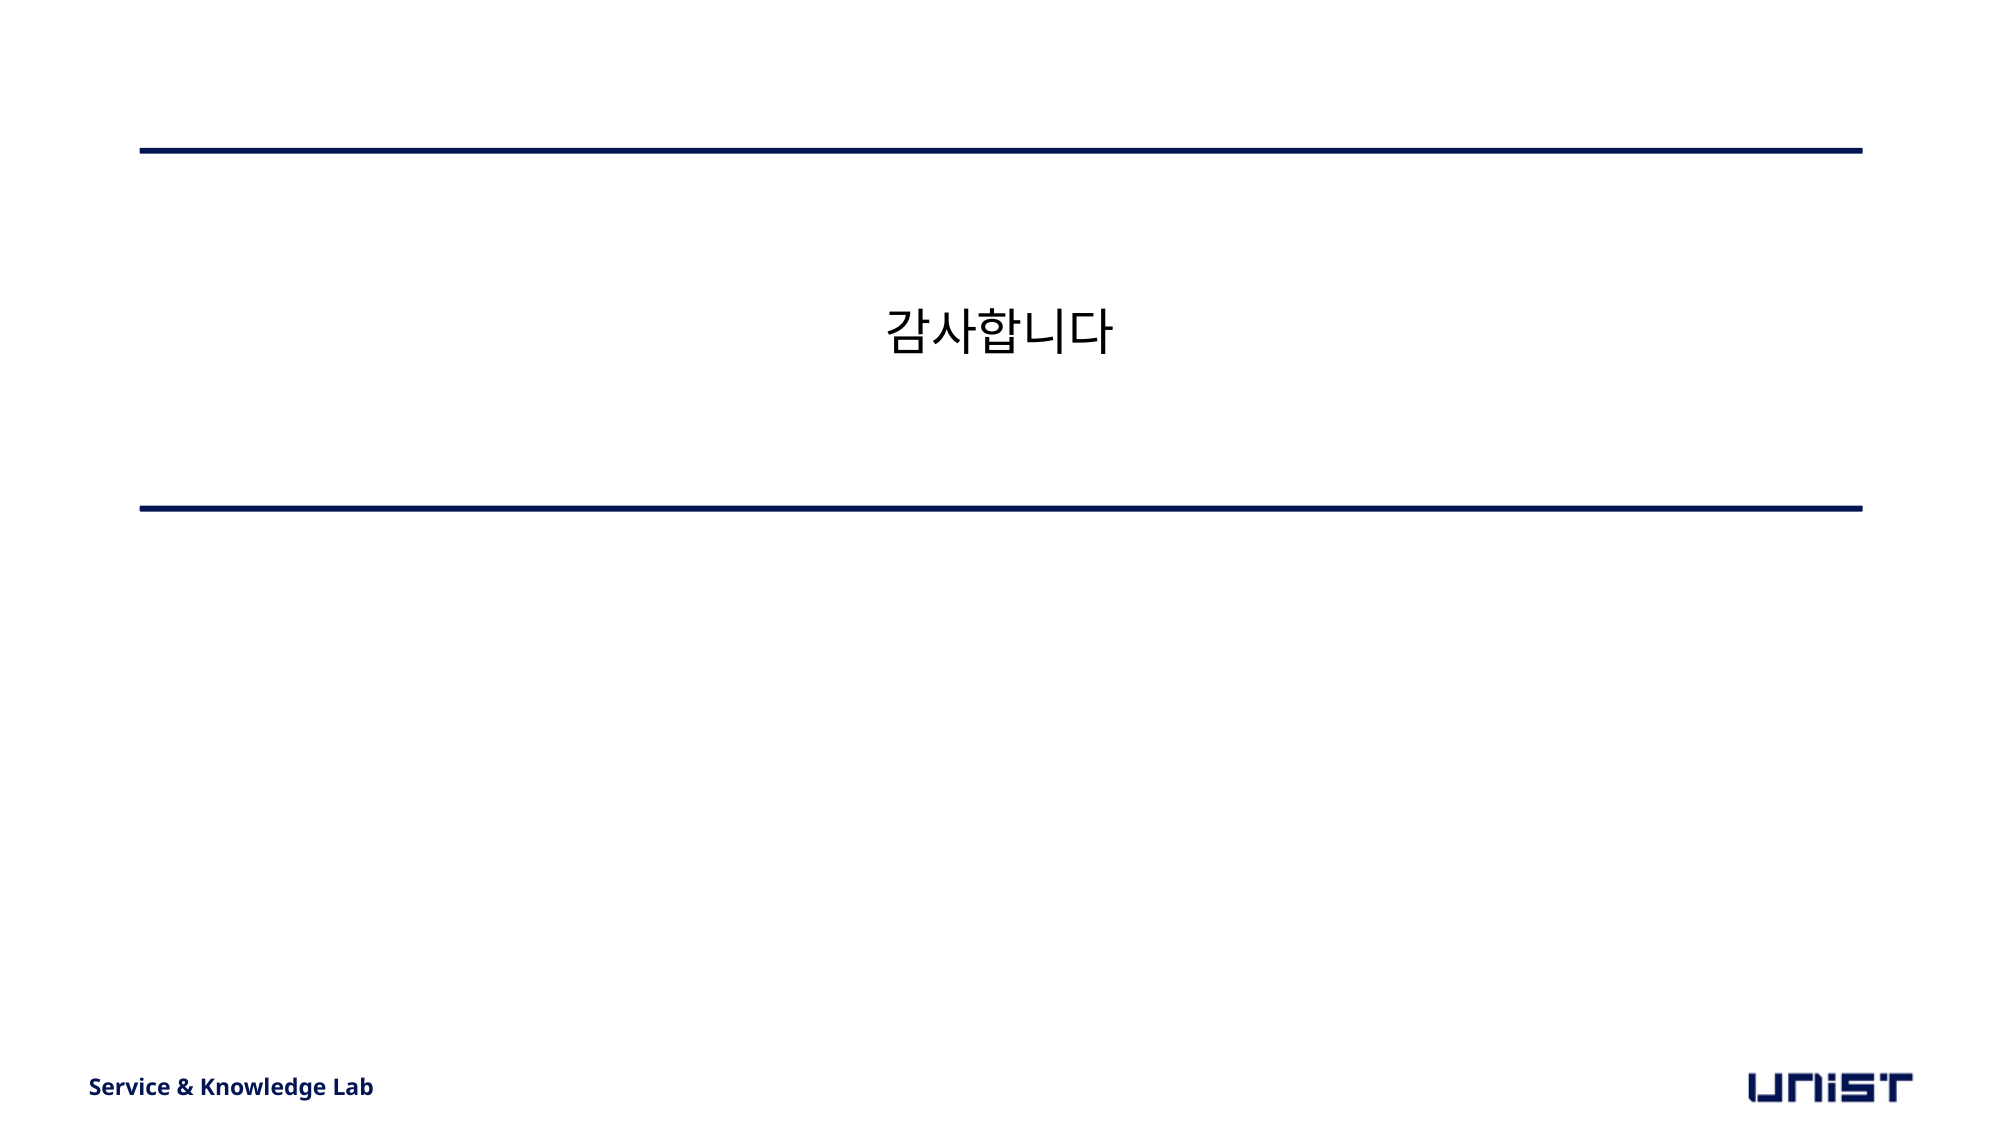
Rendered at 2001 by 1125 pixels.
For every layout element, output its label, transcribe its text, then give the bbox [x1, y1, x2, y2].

picture [1732, 1051, 1925, 1123]
title 감사합니다 [150, 168, 1850, 492]
